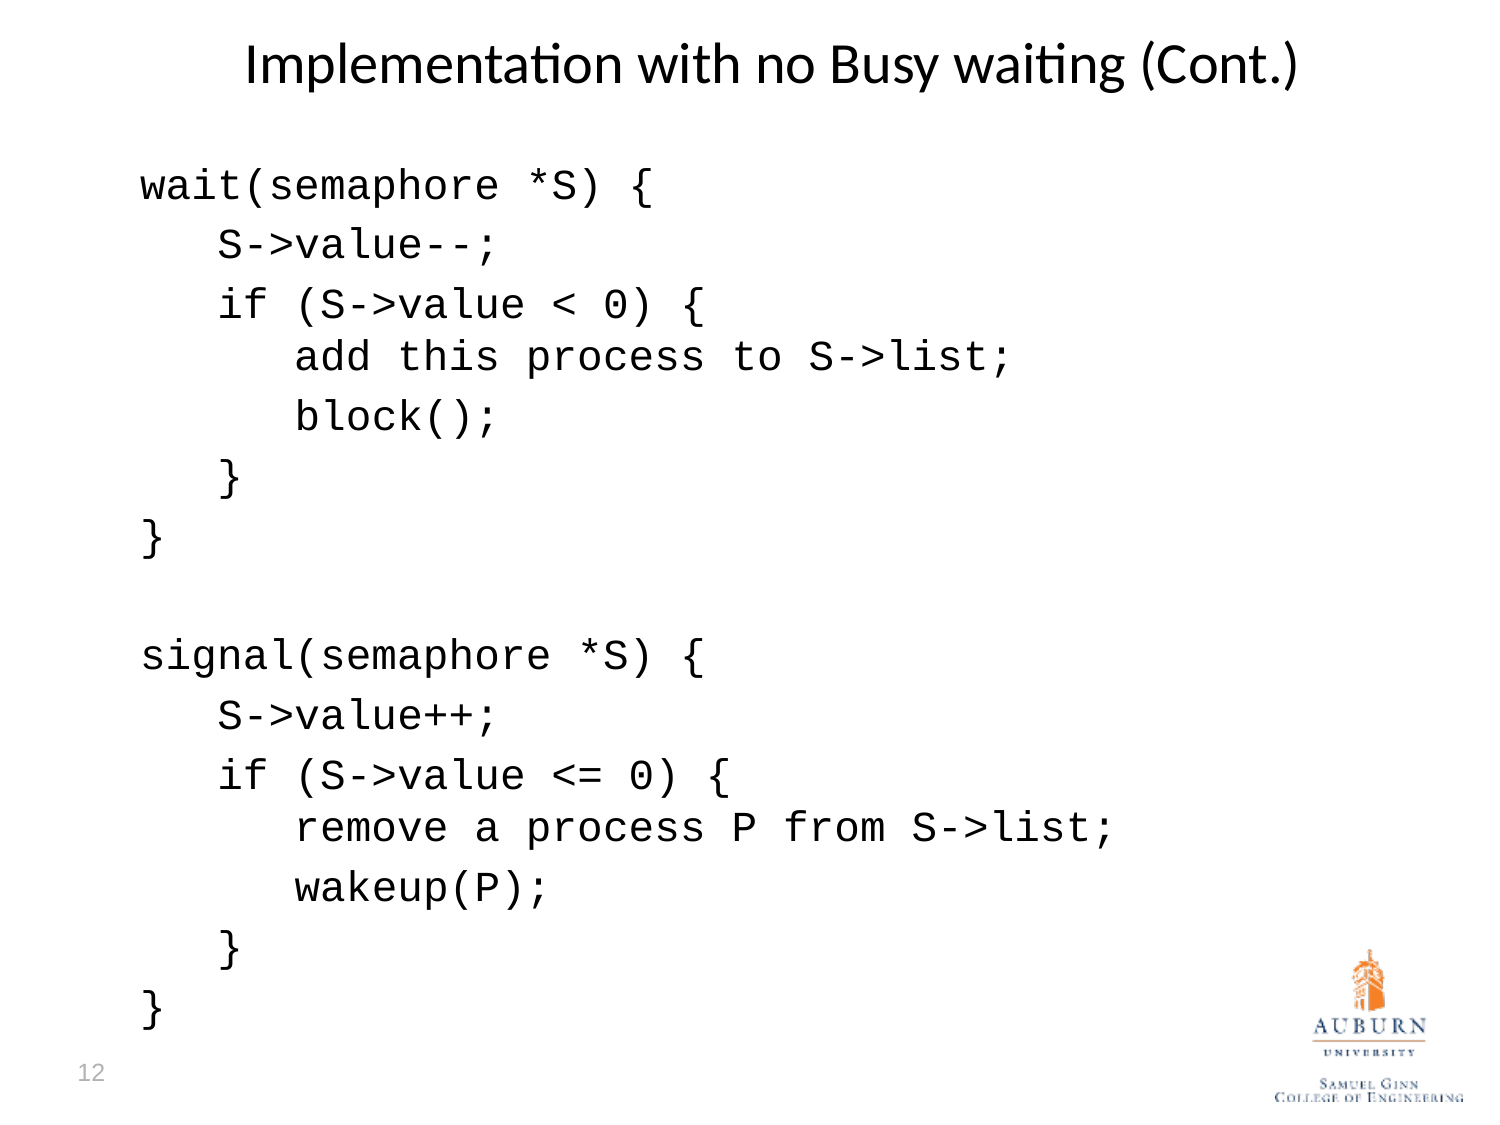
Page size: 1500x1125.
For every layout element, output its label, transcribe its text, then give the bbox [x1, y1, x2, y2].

slide_number 12 [62, 1041, 413, 1102]
picture [1275, 949, 1463, 1102]
title Implementation with no Busy waiting (Cont.) [87, 12, 1459, 108]
list wait(semaphore *S) { S->value--; if (S->value < 0) { add this process to S->list; block(); } } signal(semaphore *S) { S->value++; if (S->value <= 0) { remove a process P from S->list; wakeup(P); } } [125, 112, 1299, 1040]
